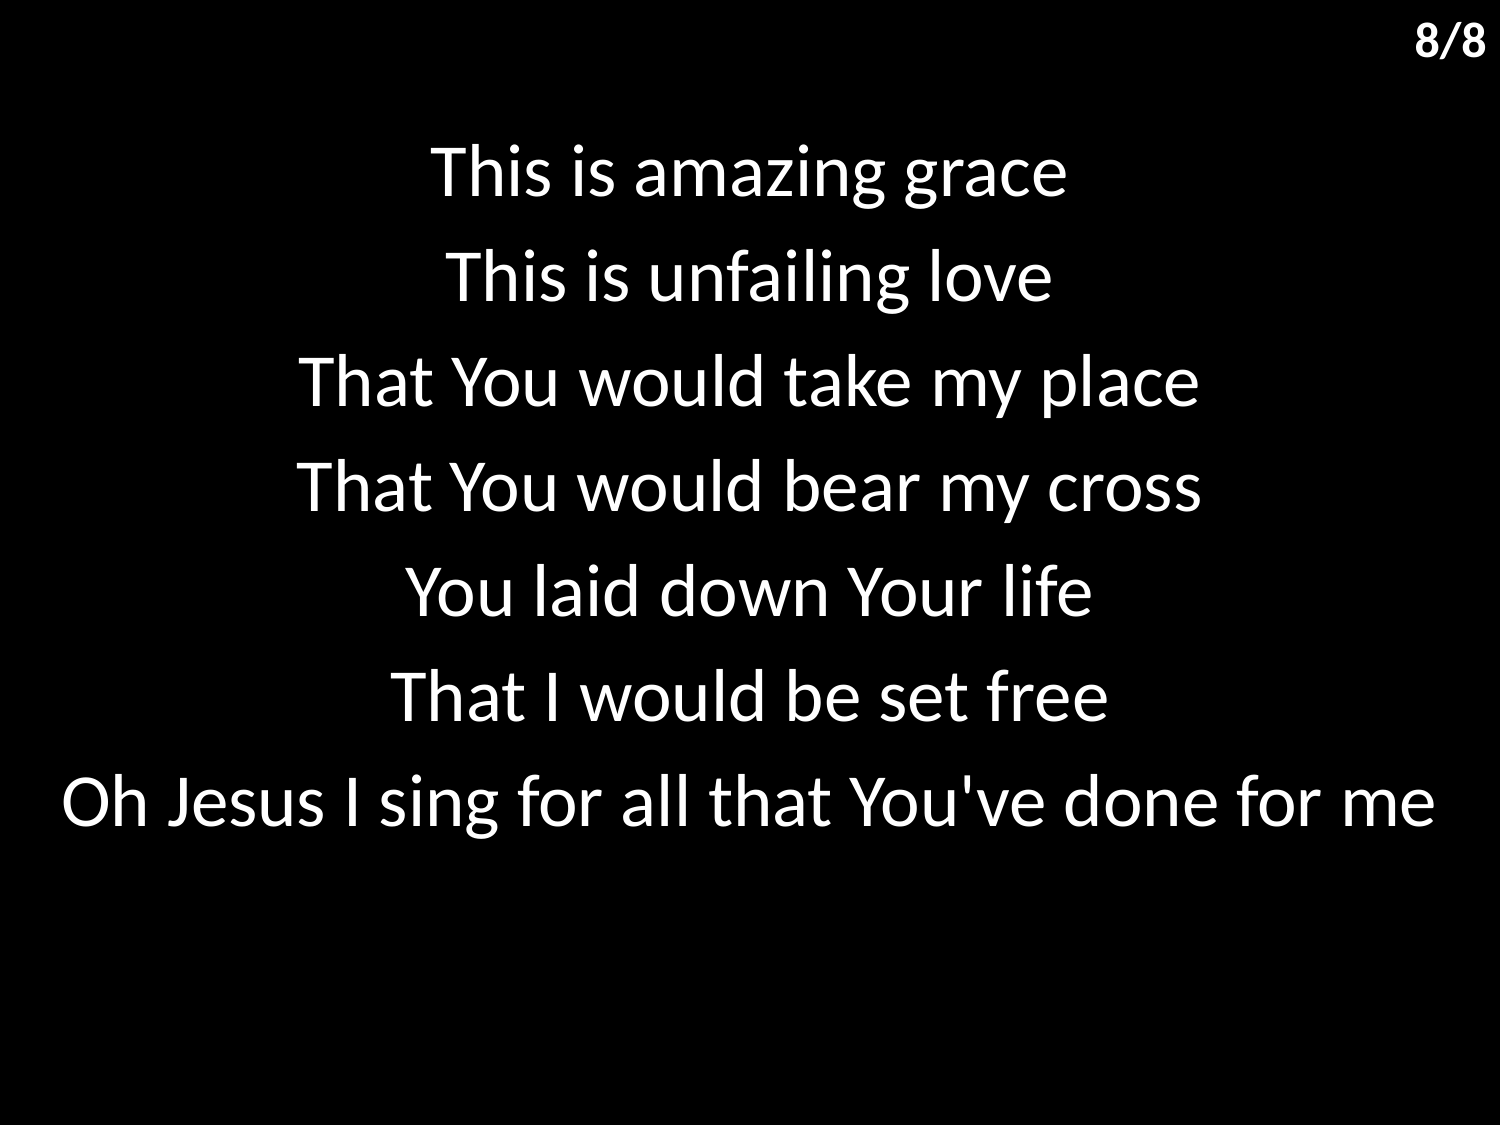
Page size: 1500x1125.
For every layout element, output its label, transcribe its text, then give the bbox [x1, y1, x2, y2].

subtitle This is amazing grace This is unfailing love That You would take my place That You would bear my cross You laid down Your life That I would be set free Oh Jesus I sing for all that You've done for me [41, 113, 1459, 1125]
text_box 8/8 [1399, 0, 1500, 75]
